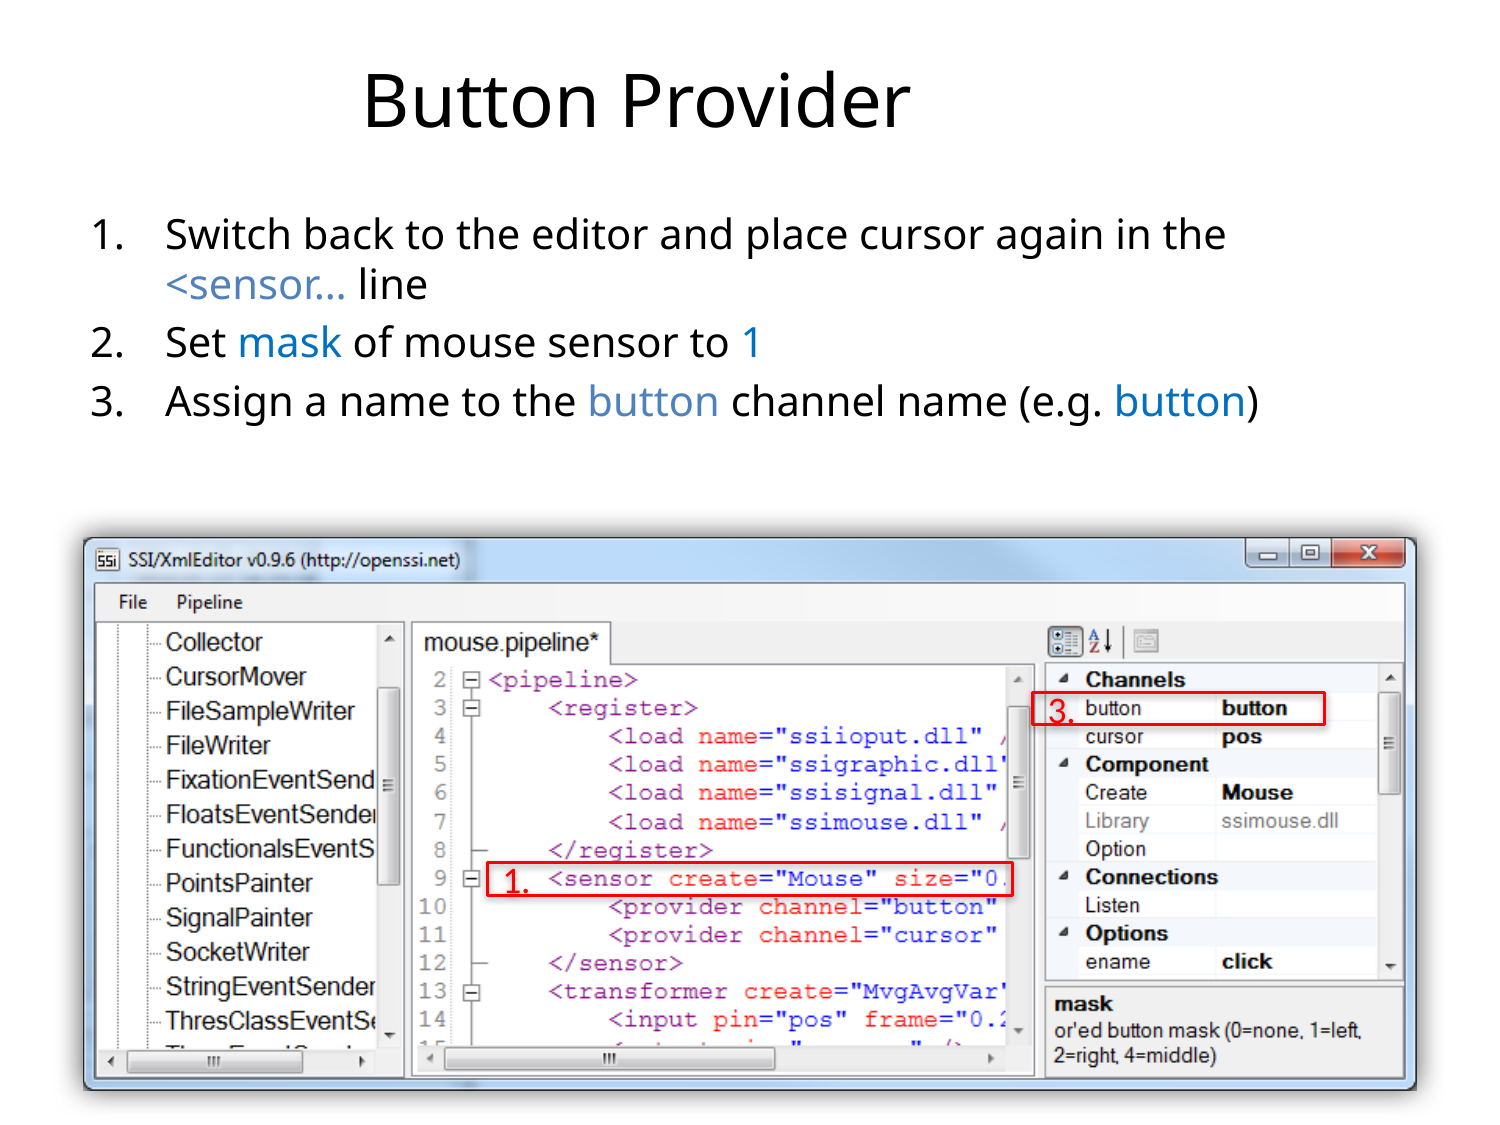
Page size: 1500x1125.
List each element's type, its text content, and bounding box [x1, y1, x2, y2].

title Button Provider [200, 45, 1075, 150]
list Switch back to the editor and place cursor again in the <sensor… line Set mask of mouse sensor to 1 Assign a name to the button channel name (e.g. button) [75, 200, 1425, 523]
picture [83, 537, 1417, 1091]
